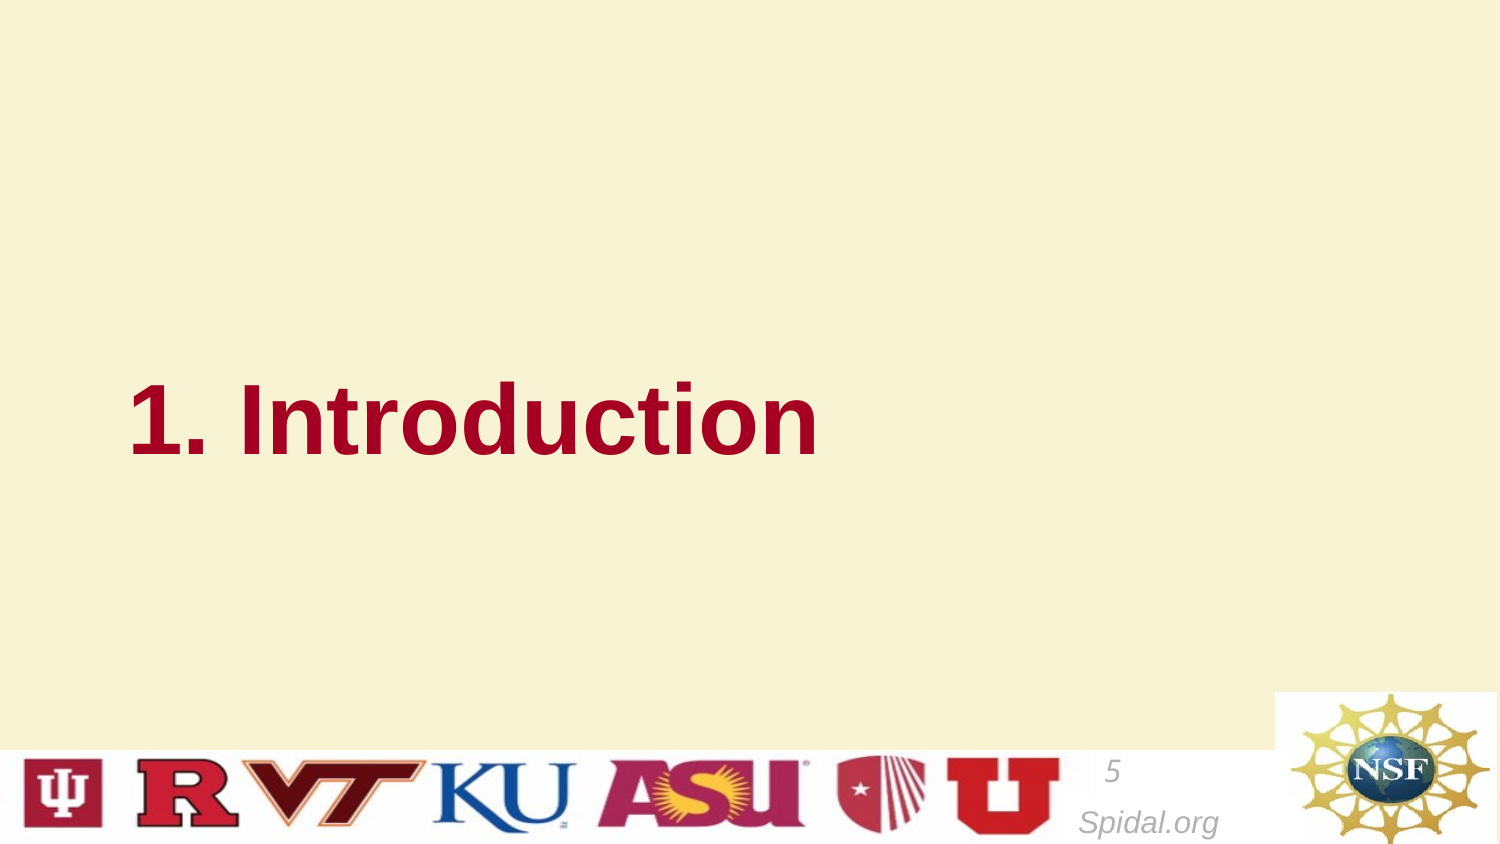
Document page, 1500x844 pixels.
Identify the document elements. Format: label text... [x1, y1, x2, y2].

picture [0, 750, 1089, 844]
title 1. Introduction [112, 213, 1388, 490]
picture [1275, 692, 1497, 844]
